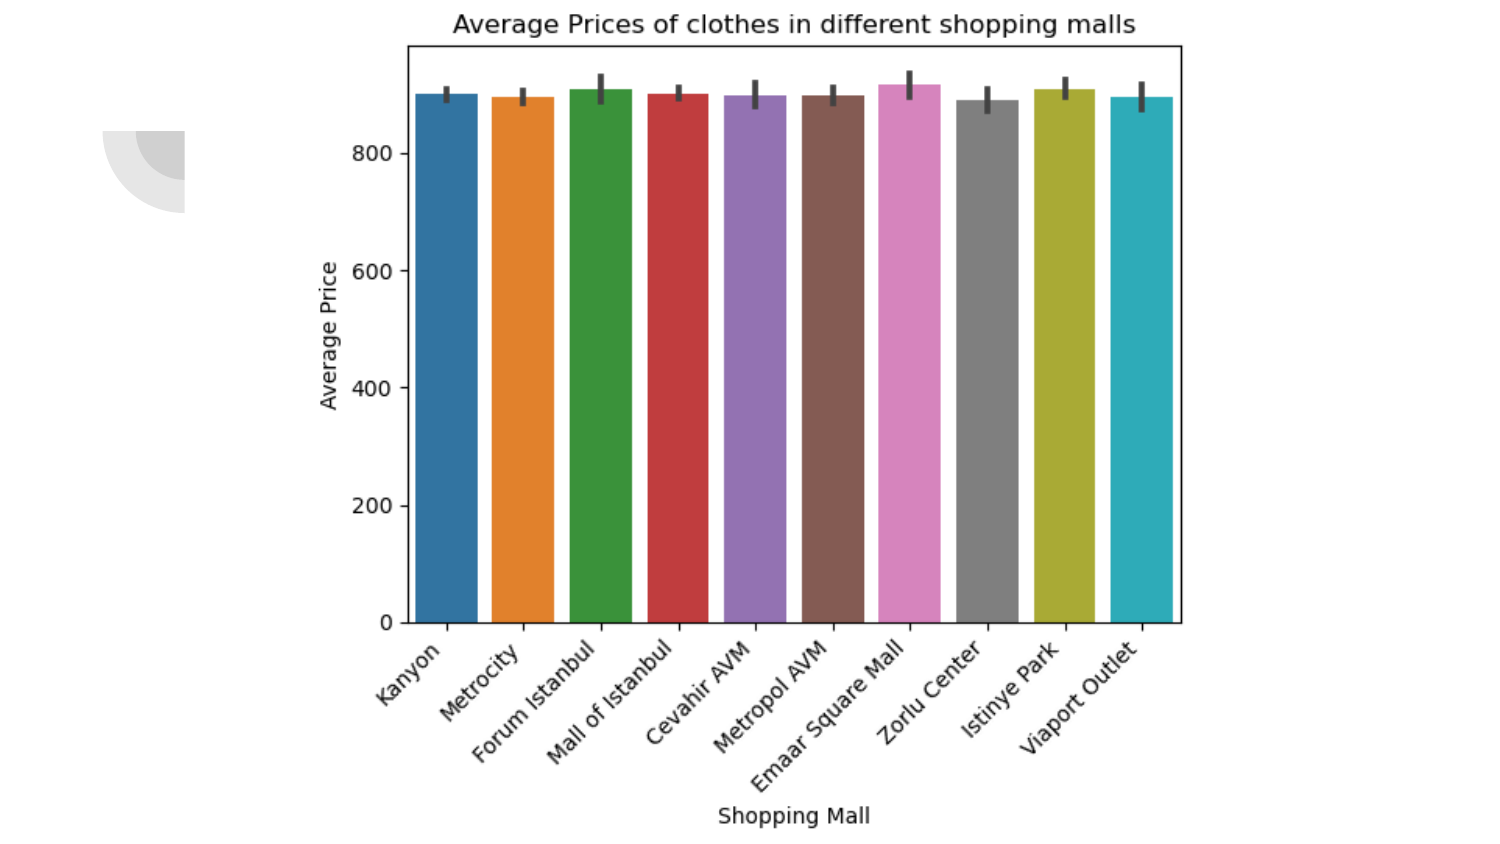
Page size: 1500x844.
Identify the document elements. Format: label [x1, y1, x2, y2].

picture [305, 0, 1195, 844]
